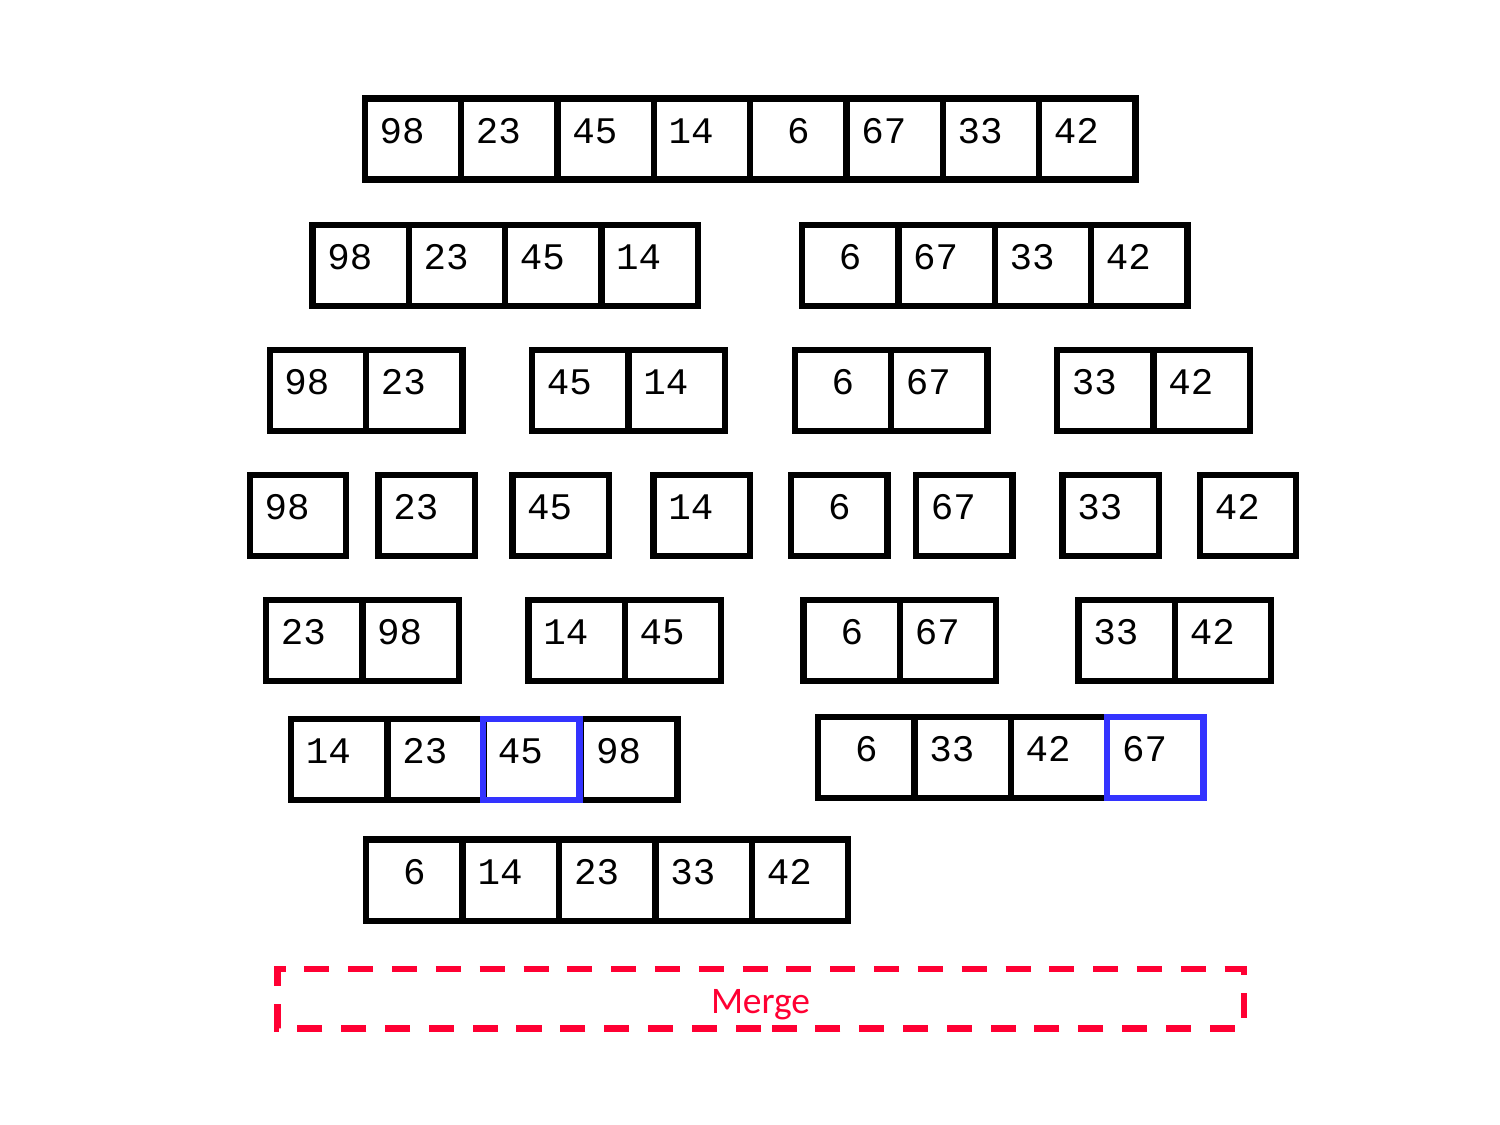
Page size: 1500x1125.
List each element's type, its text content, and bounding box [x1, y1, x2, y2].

text_box 14 [528, 599, 625, 682]
text_box 98 [249, 474, 347, 557]
text_box 42 [1175, 599, 1272, 682]
text_box 67 [847, 98, 942, 180]
text_box 98 [312, 224, 409, 307]
text_box 6 [794, 349, 892, 432]
text_box 45 [483, 718, 580, 800]
text_box 45 [558, 98, 653, 180]
text_box 98 [364, 98, 462, 180]
text_box 33 [655, 839, 752, 921]
text_box 33 [1057, 349, 1153, 432]
text_box 42 [1039, 98, 1136, 180]
text_box 42 [1199, 474, 1297, 557]
text_box 45 [532, 349, 628, 432]
text_box 67 [892, 349, 988, 432]
text_box 6 [818, 716, 914, 798]
text_box 14 [601, 224, 698, 307]
text_box 14 [291, 718, 387, 800]
text_box 14 [628, 349, 725, 432]
text_box 23 [367, 349, 463, 432]
text_box 33 [914, 716, 1010, 798]
text_box 23 [409, 224, 506, 307]
text_box 14 [653, 98, 750, 180]
text_box 33 [994, 224, 1091, 307]
text_box 42 [1010, 716, 1107, 798]
text_box 45 [512, 474, 609, 557]
text_box 45 [506, 224, 601, 307]
text_box 14 [462, 839, 559, 921]
text_box 14 [653, 474, 750, 557]
text_box 6 [791, 474, 888, 557]
text_box 33 [1062, 474, 1159, 557]
text_box 6 [802, 224, 899, 307]
text_box 42 [1153, 349, 1250, 432]
text_box 42 [752, 839, 849, 921]
text_box 98 [581, 718, 678, 800]
text_box 6 [750, 98, 847, 180]
text_box 6 [803, 599, 900, 682]
text_box 67 [899, 224, 994, 307]
text_box 98 [269, 349, 367, 432]
text_box 67 [916, 474, 1013, 557]
text_box 23 [387, 718, 483, 800]
text_box 6 [366, 839, 462, 921]
text_box 45 [625, 599, 722, 682]
text_box 67 [1107, 716, 1204, 798]
text_box 33 [942, 98, 1039, 180]
text_box Merge [277, 968, 1244, 1029]
text_box 23 [559, 839, 655, 921]
text_box 23 [266, 599, 362, 682]
text_box 33 [1078, 599, 1175, 682]
text_box 23 [378, 474, 475, 557]
text_box 67 [900, 599, 997, 682]
text_box 23 [462, 98, 558, 180]
text_box 42 [1091, 224, 1188, 307]
text_box 98 [362, 599, 459, 682]
